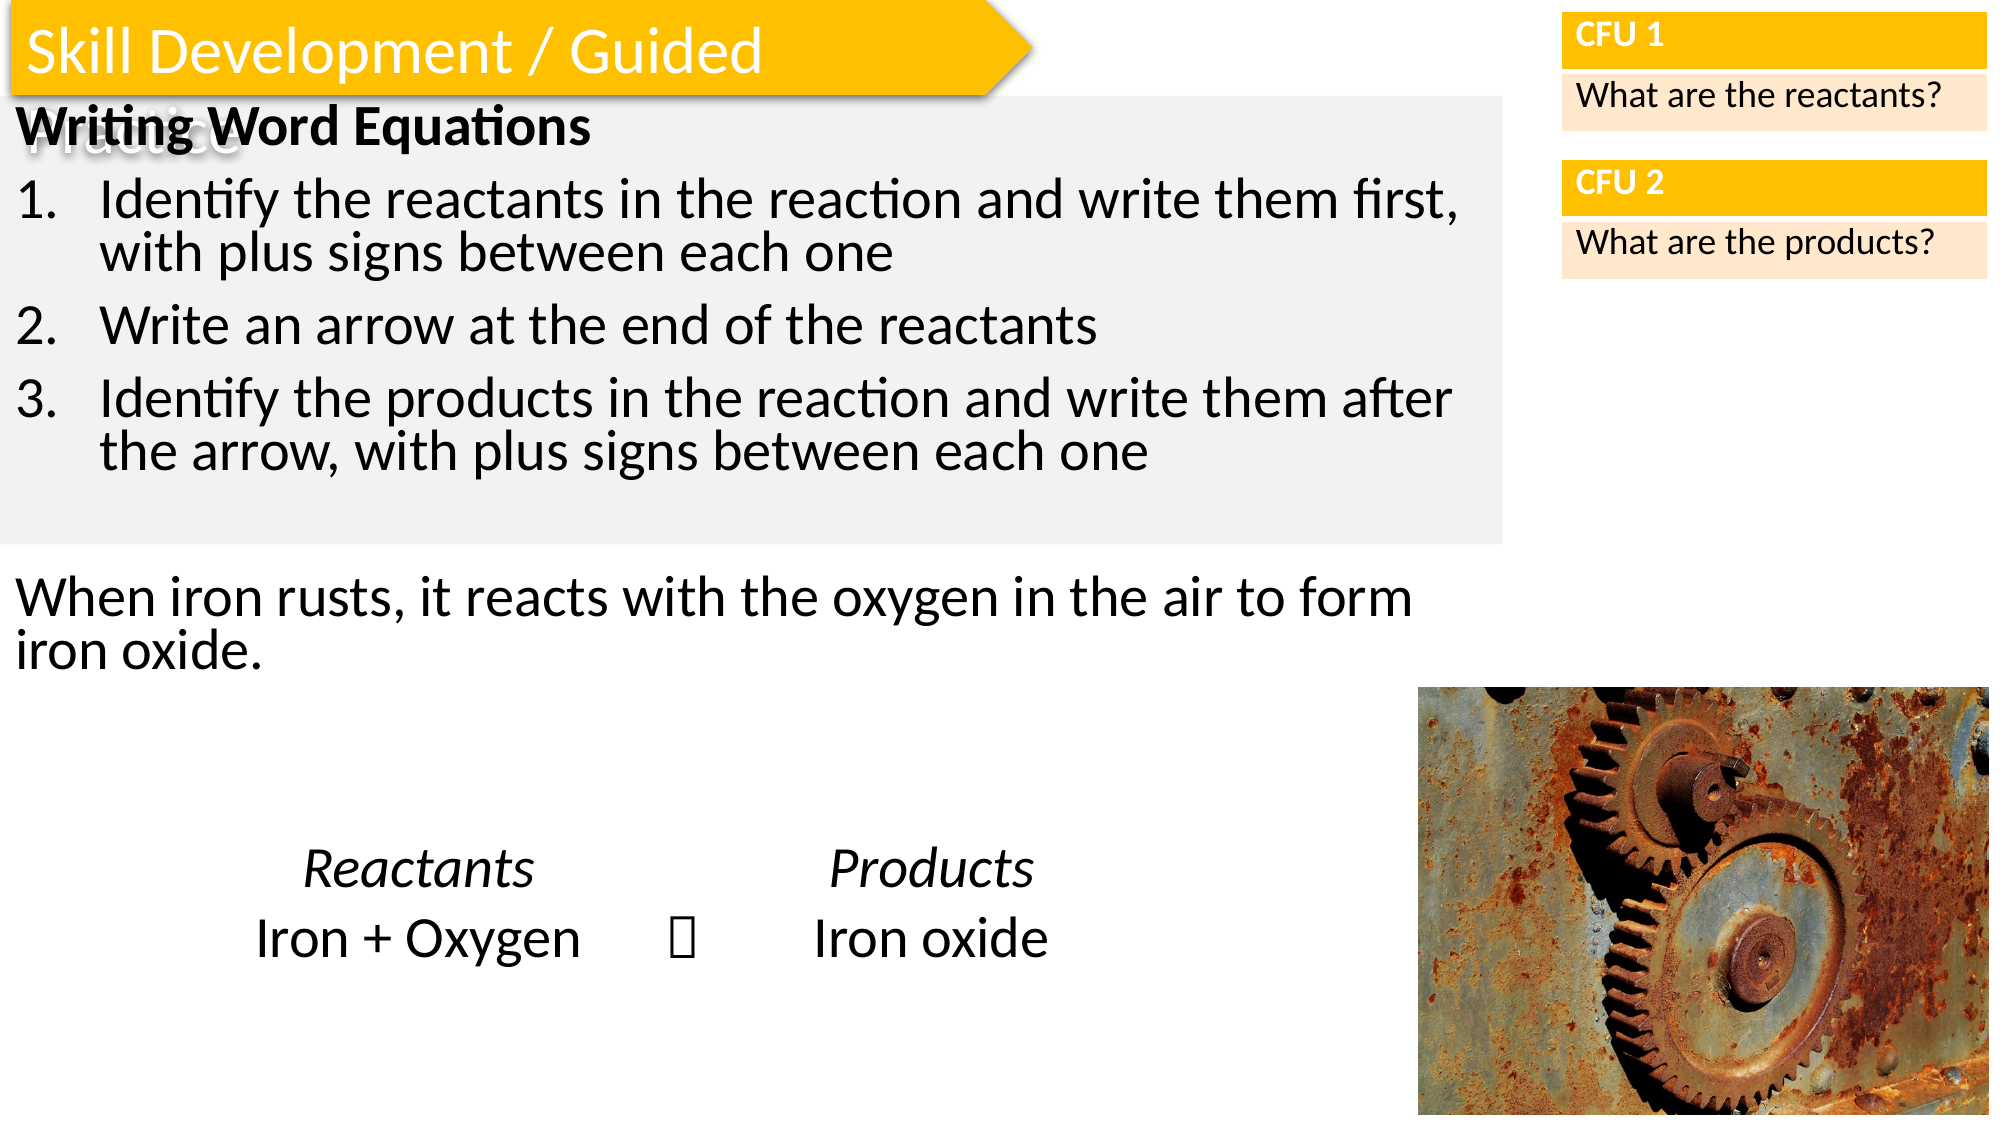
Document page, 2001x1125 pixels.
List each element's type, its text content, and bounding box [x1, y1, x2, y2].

table_cell What are the reactants? [1562, 74, 1987, 131]
table_header CFU 2 [1562, 160, 1987, 216]
table_cell What are the products? [1562, 222, 1987, 279]
table_header CFU 1 [1562, 12, 1987, 69]
picture [1418, 687, 1989, 1115]
list Writing Word Equations Identify the reactants in the reaction and write them first, with plus signs between each one Write an arrow at the end of the reactants Identify the products in the reaction and write them after the arrow, with plus signs between each one When iron rusts, it reacts with the oxygen in the air to form iron oxide. [0, 96, 1503, 799]
text_box Skill Development / Guided Practice [11, 0, 1033, 95]
text_box  [650, 892, 716, 978]
text_box Products Iron oxide [798, 821, 1065, 977]
text_box Reactants Iron + Oxygen [240, 821, 597, 977]
